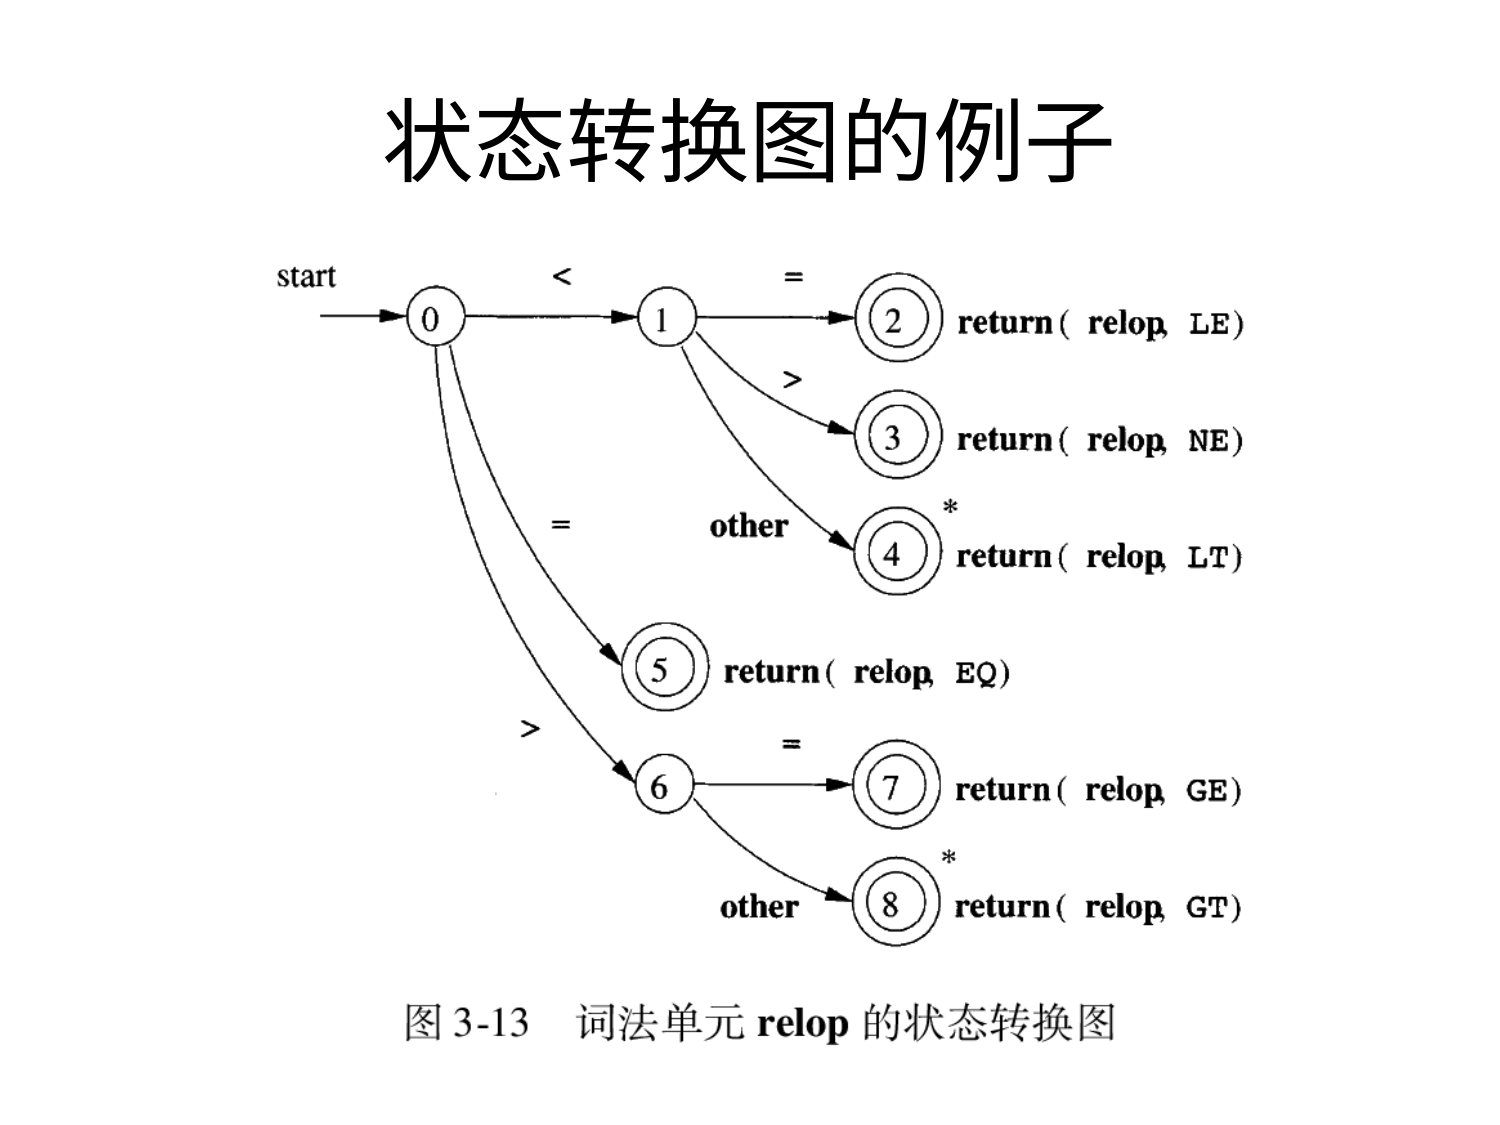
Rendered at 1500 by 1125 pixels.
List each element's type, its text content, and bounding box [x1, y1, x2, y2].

title 状态转换图的例子 [75, 45, 1425, 233]
picture [234, 222, 1340, 1067]
